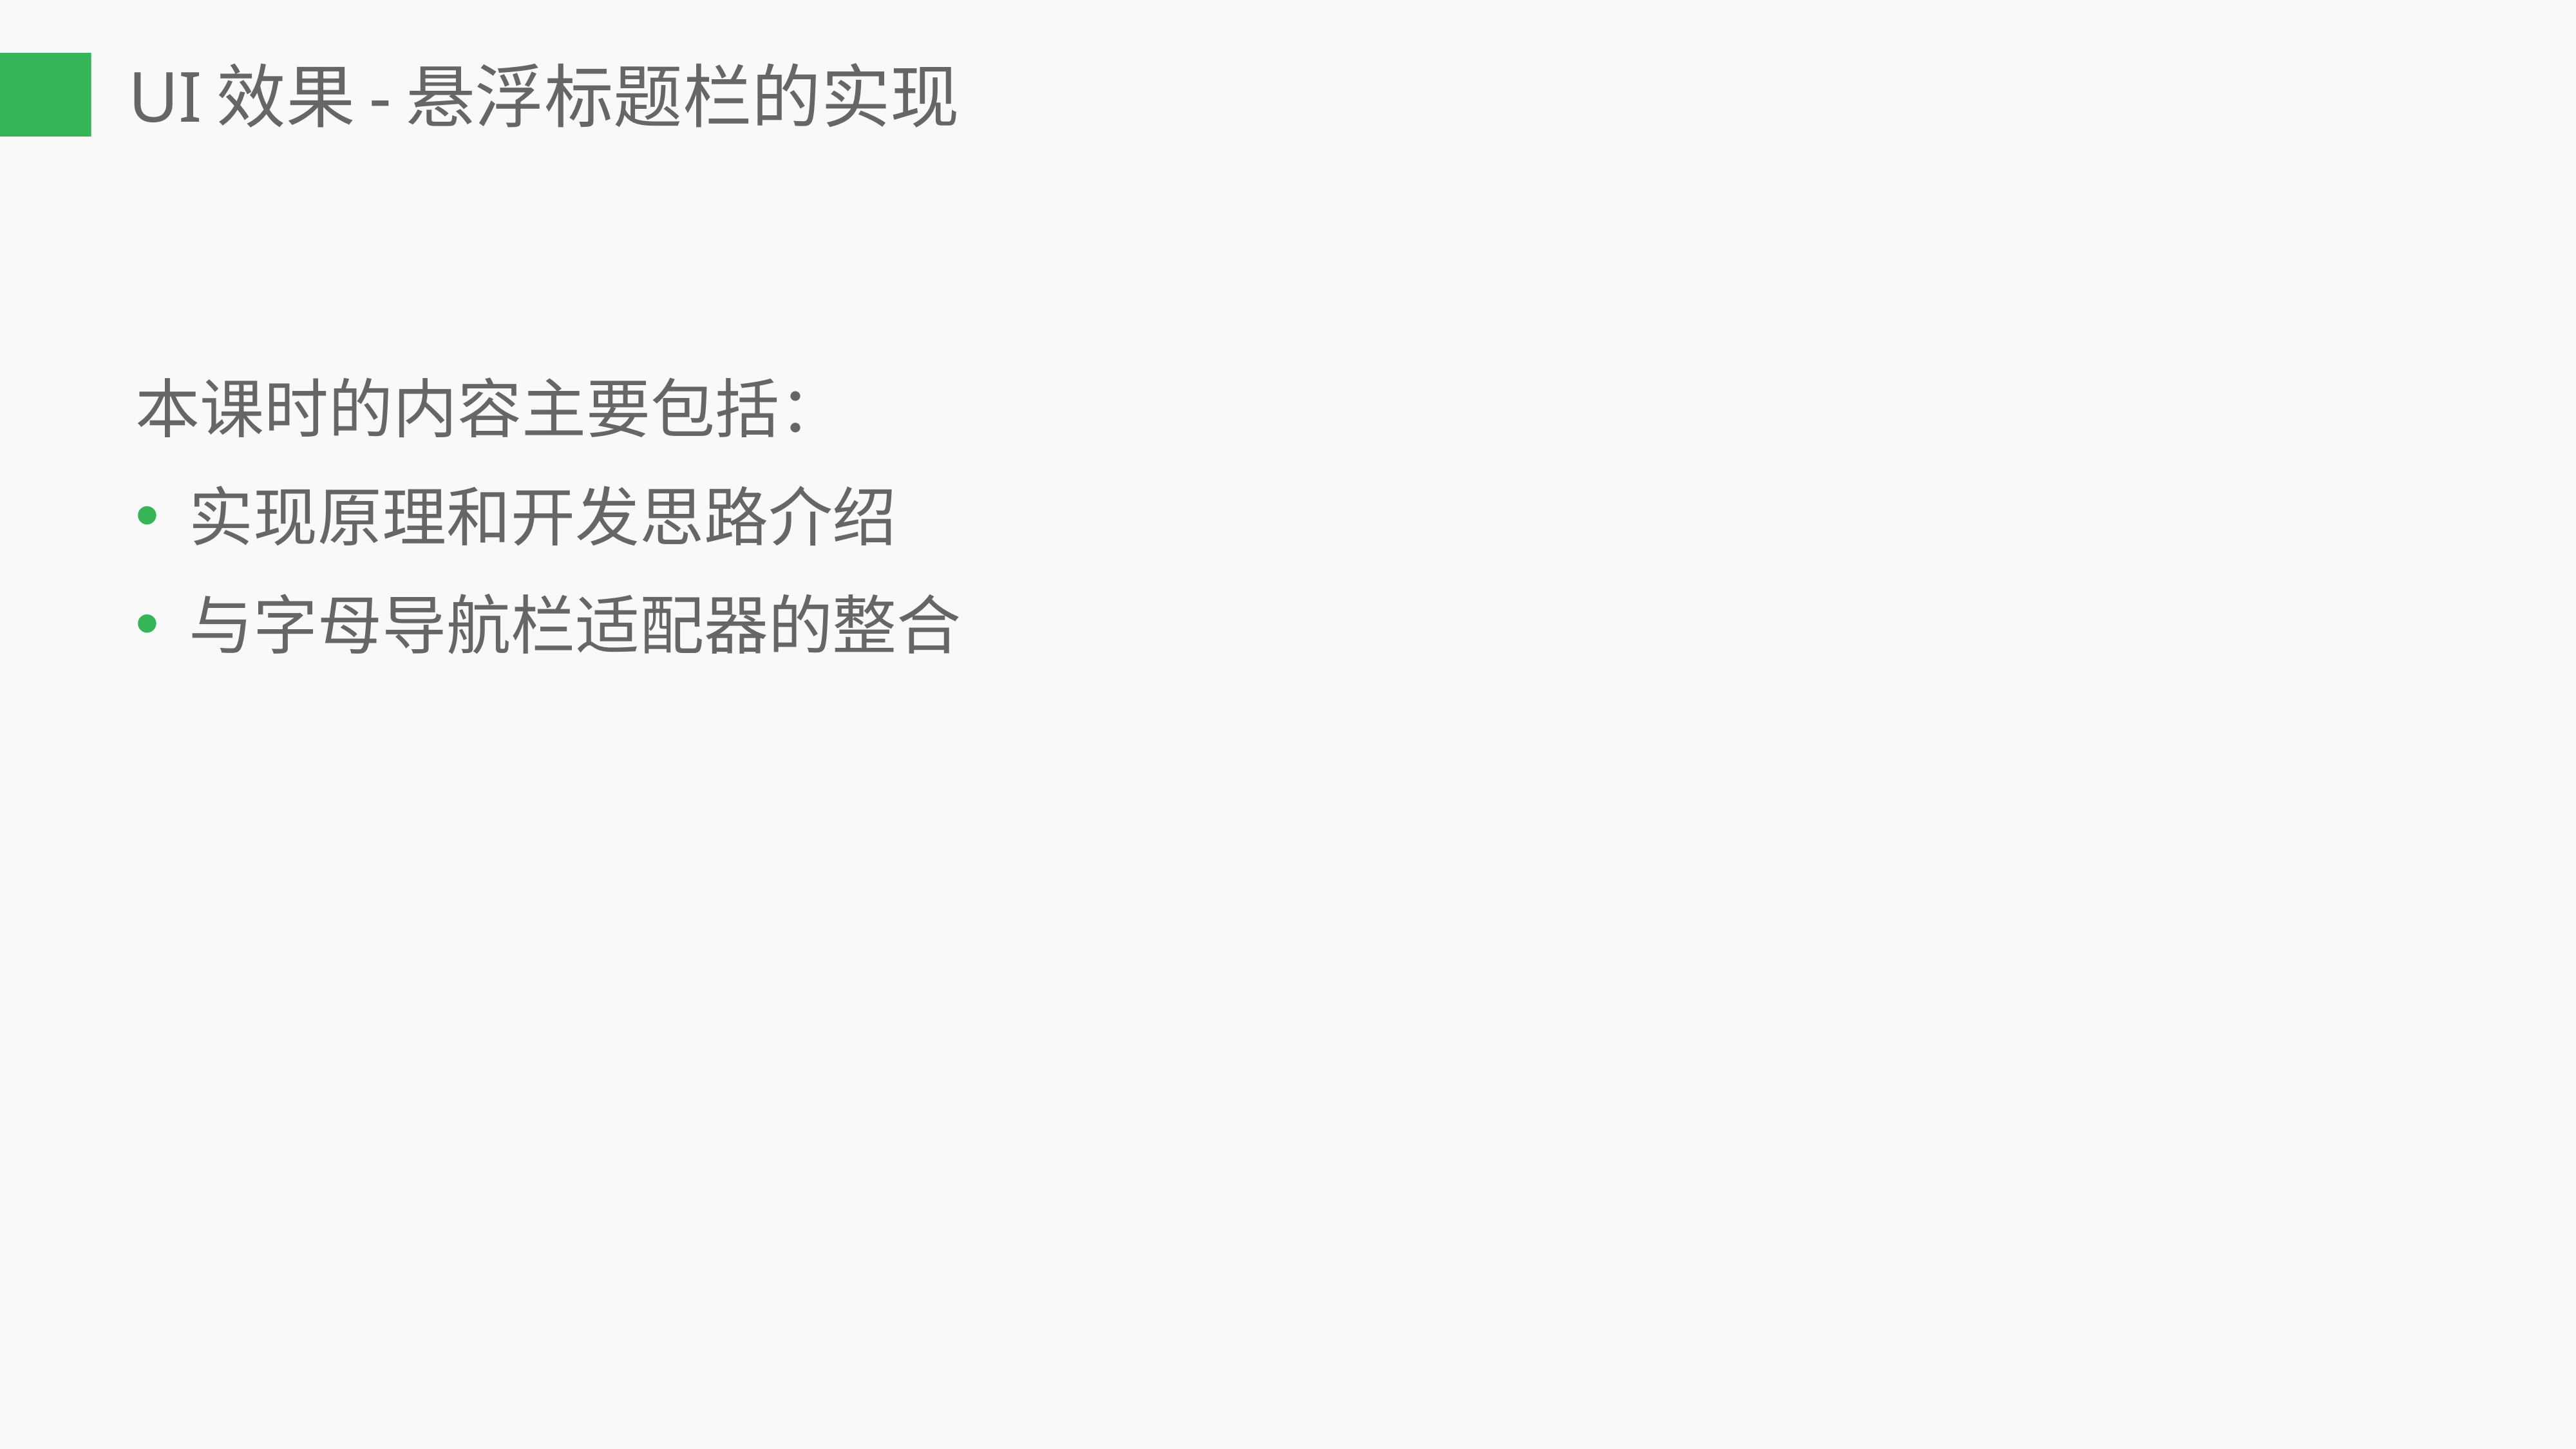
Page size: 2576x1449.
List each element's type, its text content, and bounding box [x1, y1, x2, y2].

picture [0, 53, 91, 137]
subtitle 本课时的内容主要包括： 实现原理和开发思路介绍 与字母导航栏适配器的整合 [115, 337, 2461, 1424]
title UI效果-悬浮标题栏的实现 [108, 52, 2540, 137]
